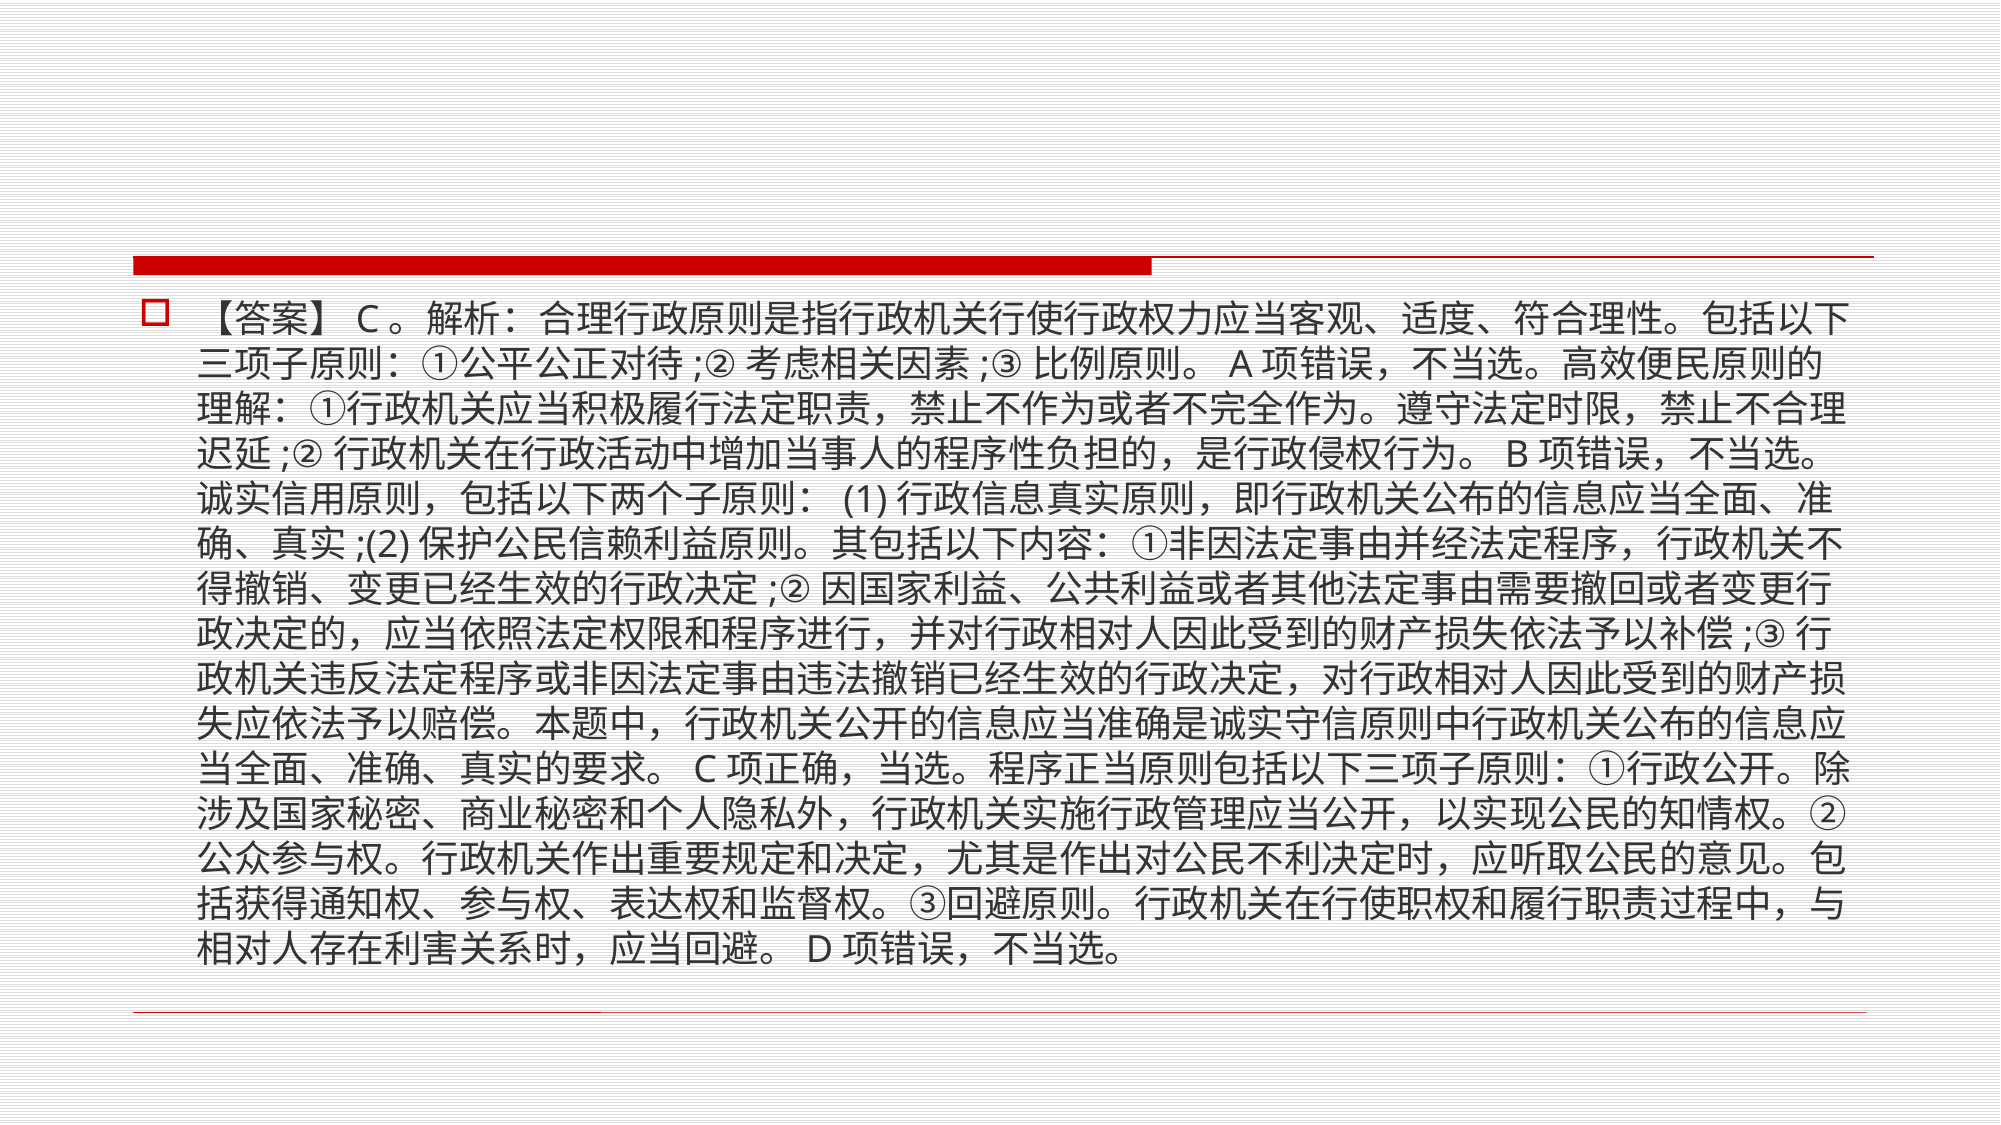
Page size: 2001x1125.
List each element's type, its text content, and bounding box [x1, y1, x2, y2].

list 【答案】C。解析：合理行政原则是指行政机关行使行政权力应当客观、适度、符合理性。包括以下三项子原则：①公平公正对待;②考虑相关因素;③比例原则。A项错误，不当选。高效便民原则的理解：①行政机关应当积极履行法定职责，禁止不作为或者不完全作为。遵守法定时限，禁止不合理迟延;②行政机关在行政活动中增加当事人的程序性负担的，是行政侵权行为。B项错误，不当选。诚实信用原则，包括以下两个子原则：(1)行政信息真实原则，即行政机关公布的信息应当全面、准确、真实;(2)保护公民信赖利益原则。其包括以下内容：①非因法定事由并经法定程序，行政机关不得撤销、变更已经生效的行政决定;②因国家利益、公共利益或者其他法定事由需要撤回或者变更行政决定的，应当依照法定权限和程序进行，并对行政相对人因此受到的财产损失依法予以补偿;③行政机关违反法定程序或非因法定事由违法撤销已经生效的行政决定，对行政相对人因此受到的财产损失应依法予以赔偿。本题中，行政机关公开的信息应当准确是诚实守信原则中行政机关公布的信息应当全面、准确、真实的要求。C项正确，当选。程序正当原则包括以下三项子原则：①行政公开。除涉及国家秘密、商业秘密和个人隐私外，行政机关实施行政管理应当公开，以实现公民的知情权。②公众参与权。行政机关作出重要规定和决定，尤其是作出对公民不利决定时，应听取公民的意见。包括获得通知权、参与权、表达权和监督权。③回避原则。行政机关在行使职权和履行职责过程中，与相对人存在利害关系时，应当回避。D项错误，不当选。 [123, 287, 1875, 988]
